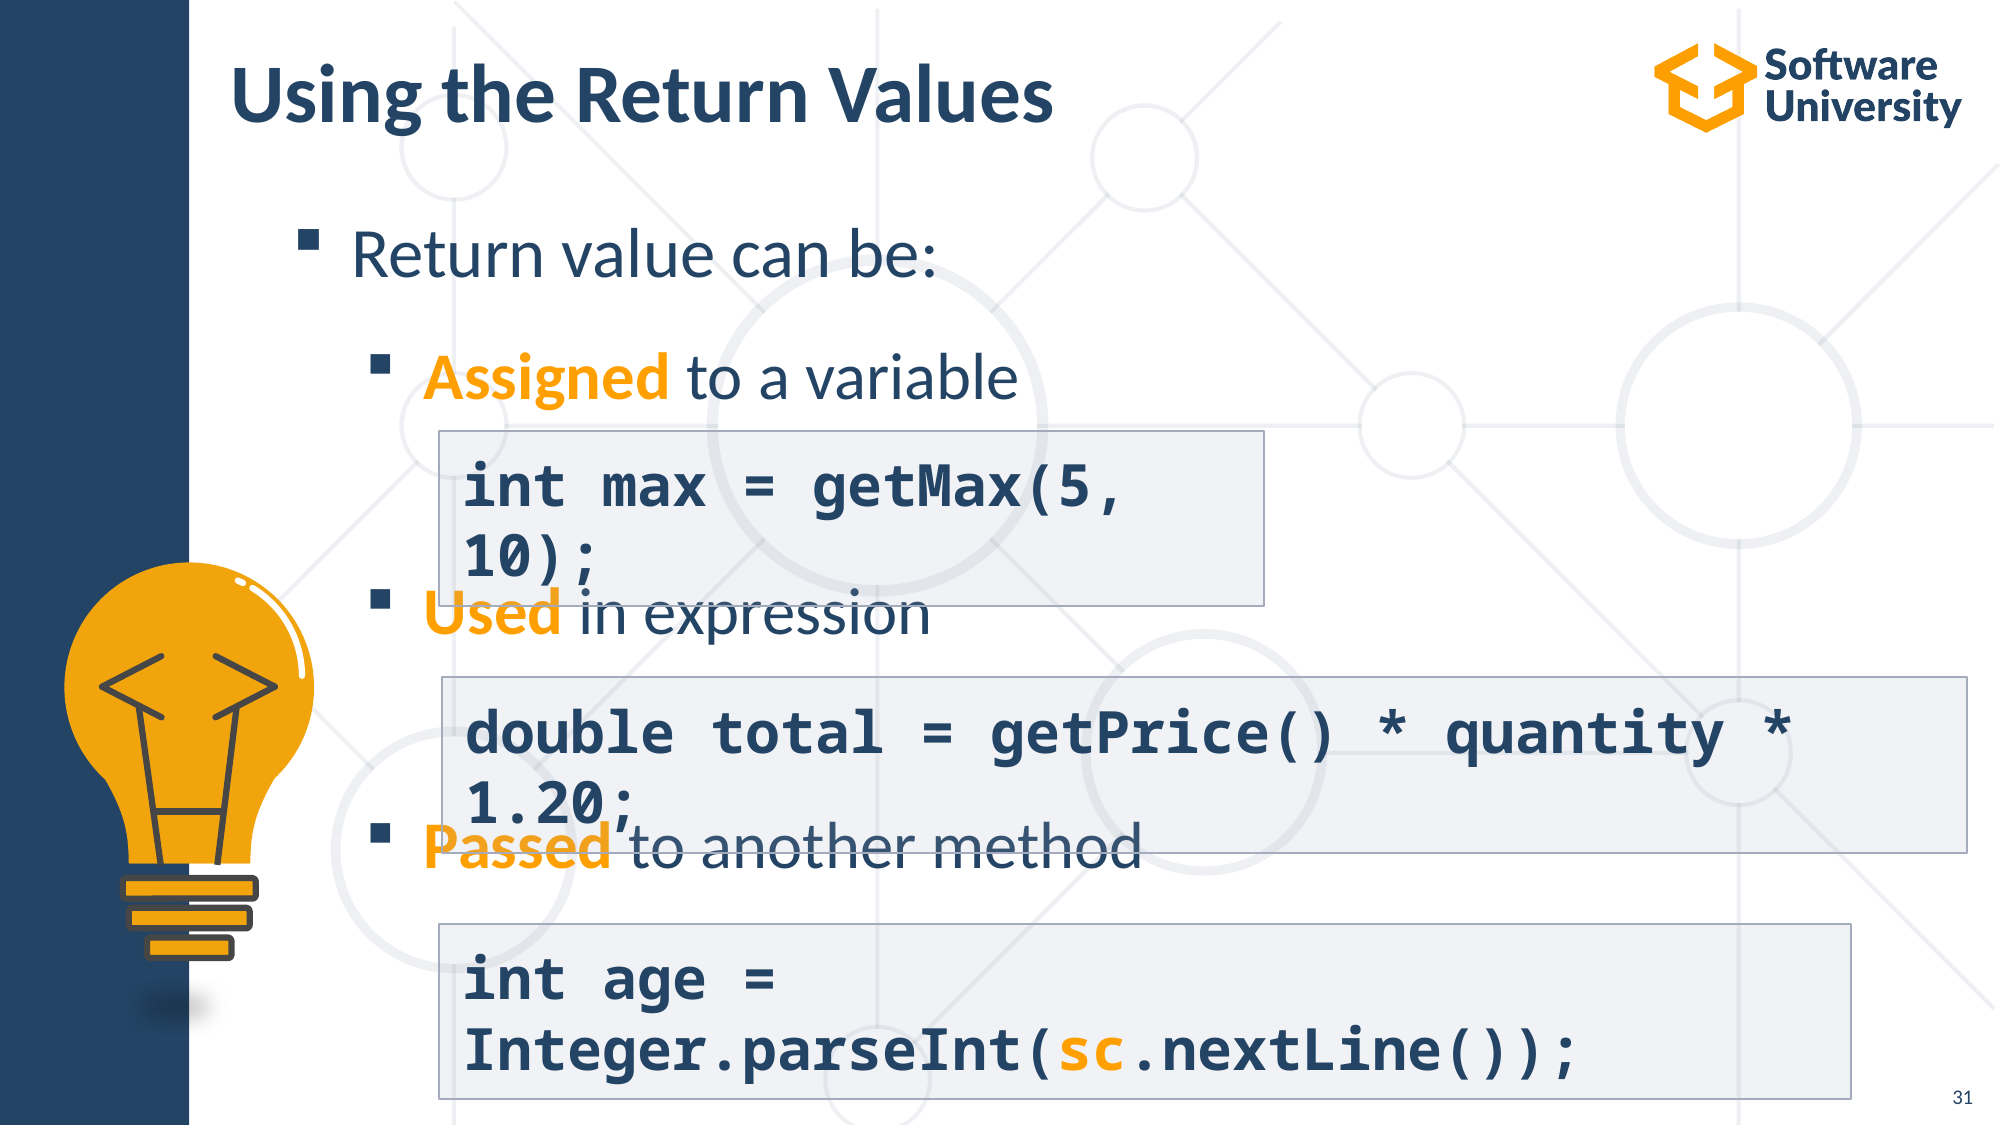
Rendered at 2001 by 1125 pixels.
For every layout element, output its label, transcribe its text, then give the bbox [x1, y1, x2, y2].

text_box int age = Integer.parseInt(sc.nextLine()); [438, 924, 1852, 1100]
picture [1641, 31, 1973, 145]
list Return value can be: Assigned to a variable Used in expression Passed to another method [274, 183, 1968, 1094]
slide_number 31 [1927, 1067, 1989, 1117]
title Using the Return Values [212, 16, 1628, 162]
text_box double total = getPrice() * quantity * 1.20; [442, 677, 1967, 853]
text_box int max = getMax(5, 10); [438, 430, 1264, 606]
